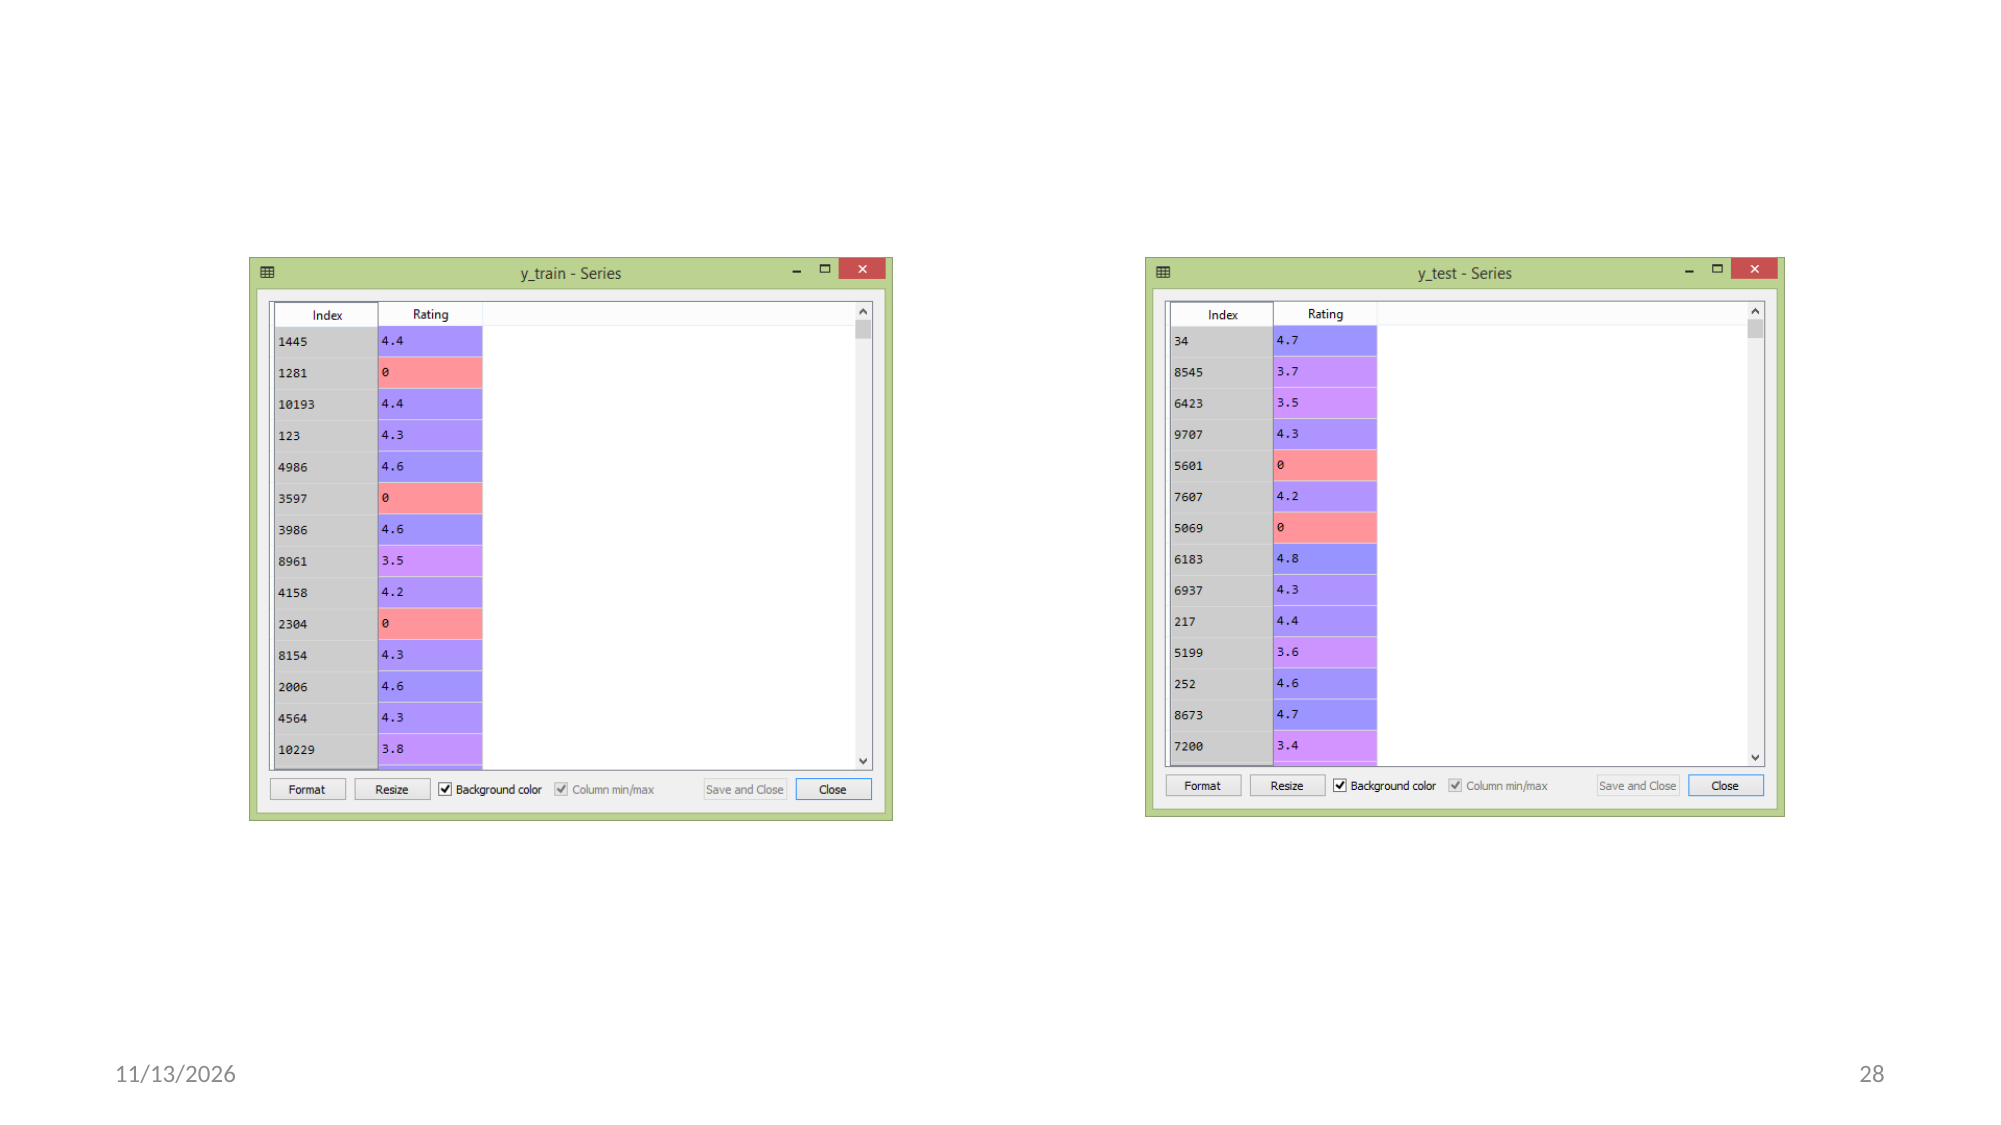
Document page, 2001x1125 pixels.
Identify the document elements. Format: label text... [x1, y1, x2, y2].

picture [1145, 257, 1785, 818]
picture [249, 257, 893, 821]
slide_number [99, 1042, 567, 1103]
slide_number 28 [1433, 1042, 1900, 1103]
